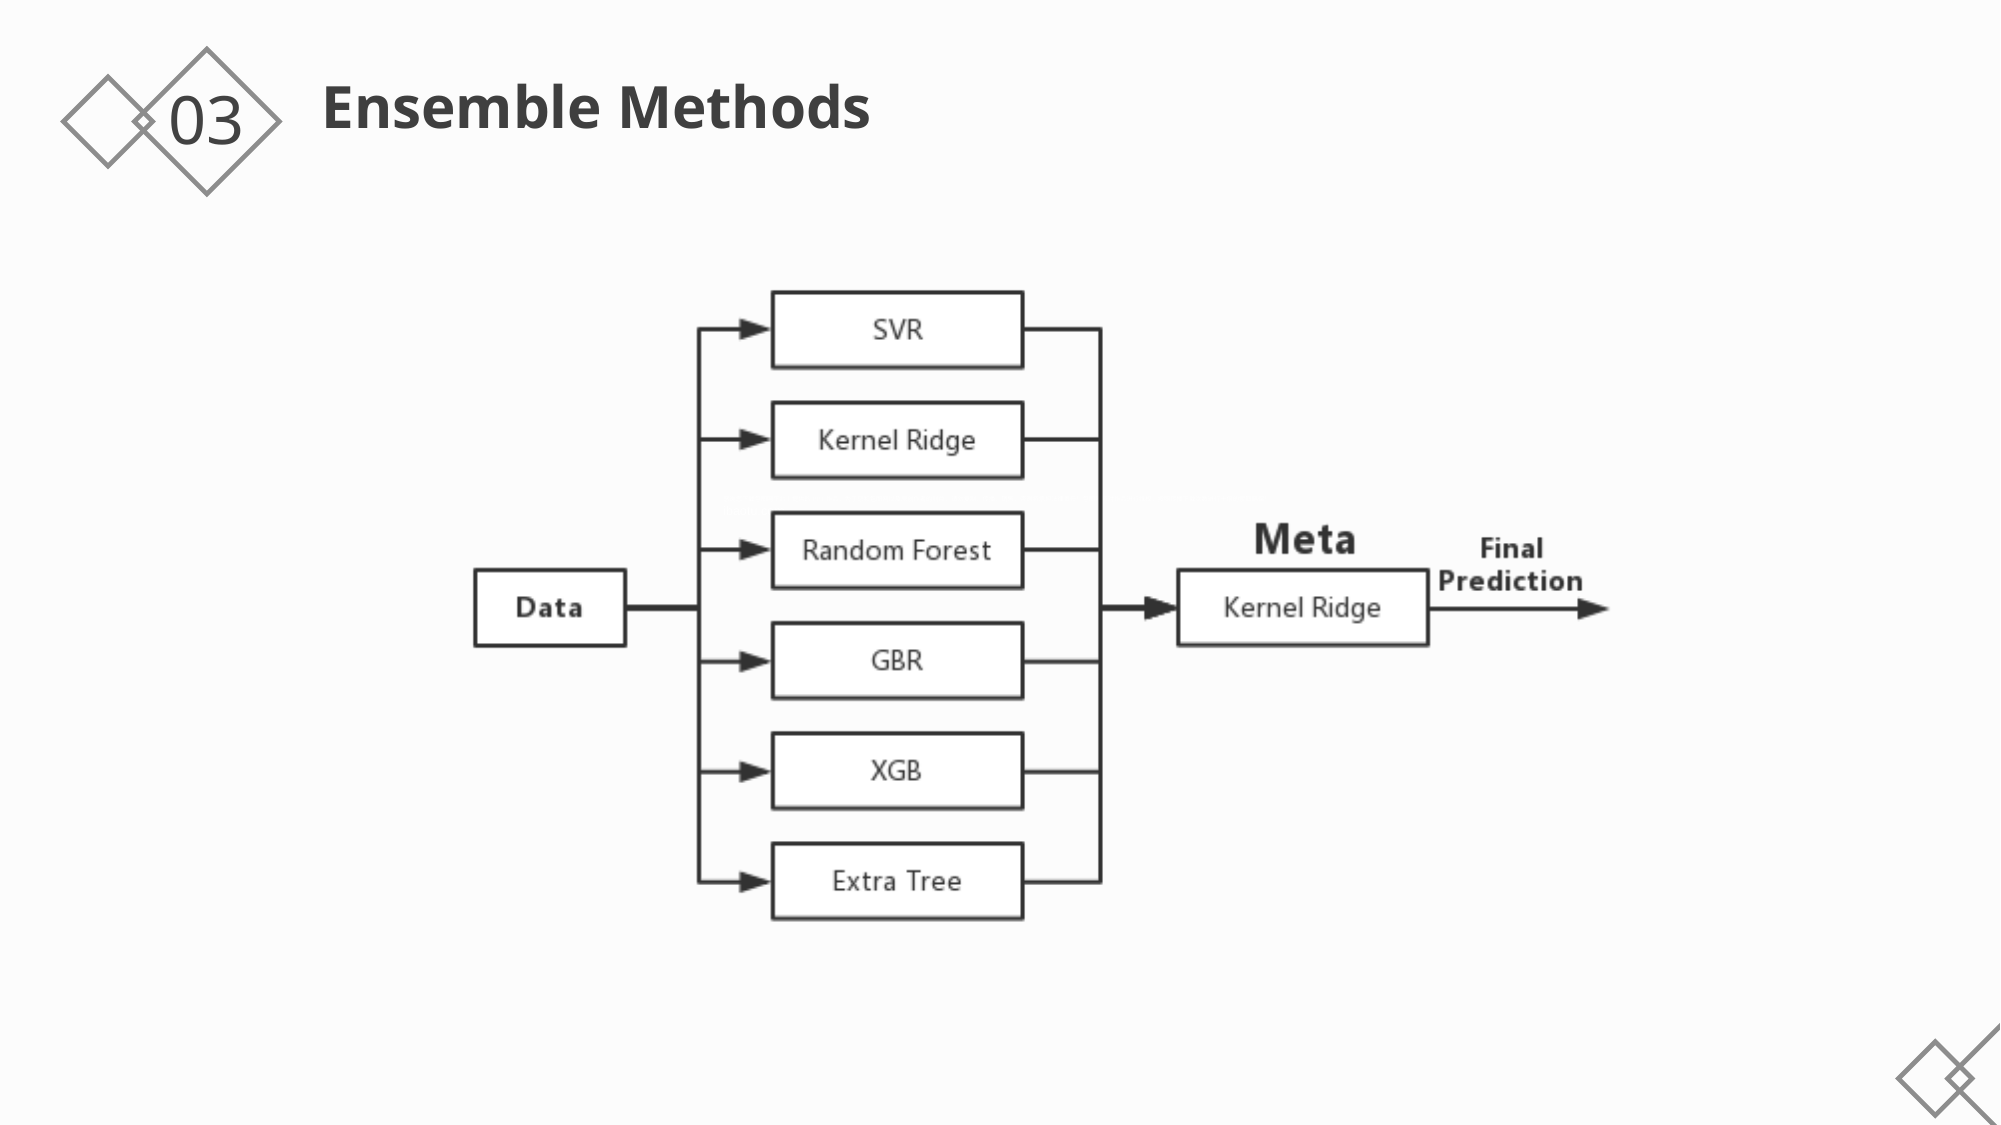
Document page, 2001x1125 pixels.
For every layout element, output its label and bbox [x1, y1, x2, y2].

text_box [63, 48, 2000, 1125]
picture [380, 194, 1736, 986]
